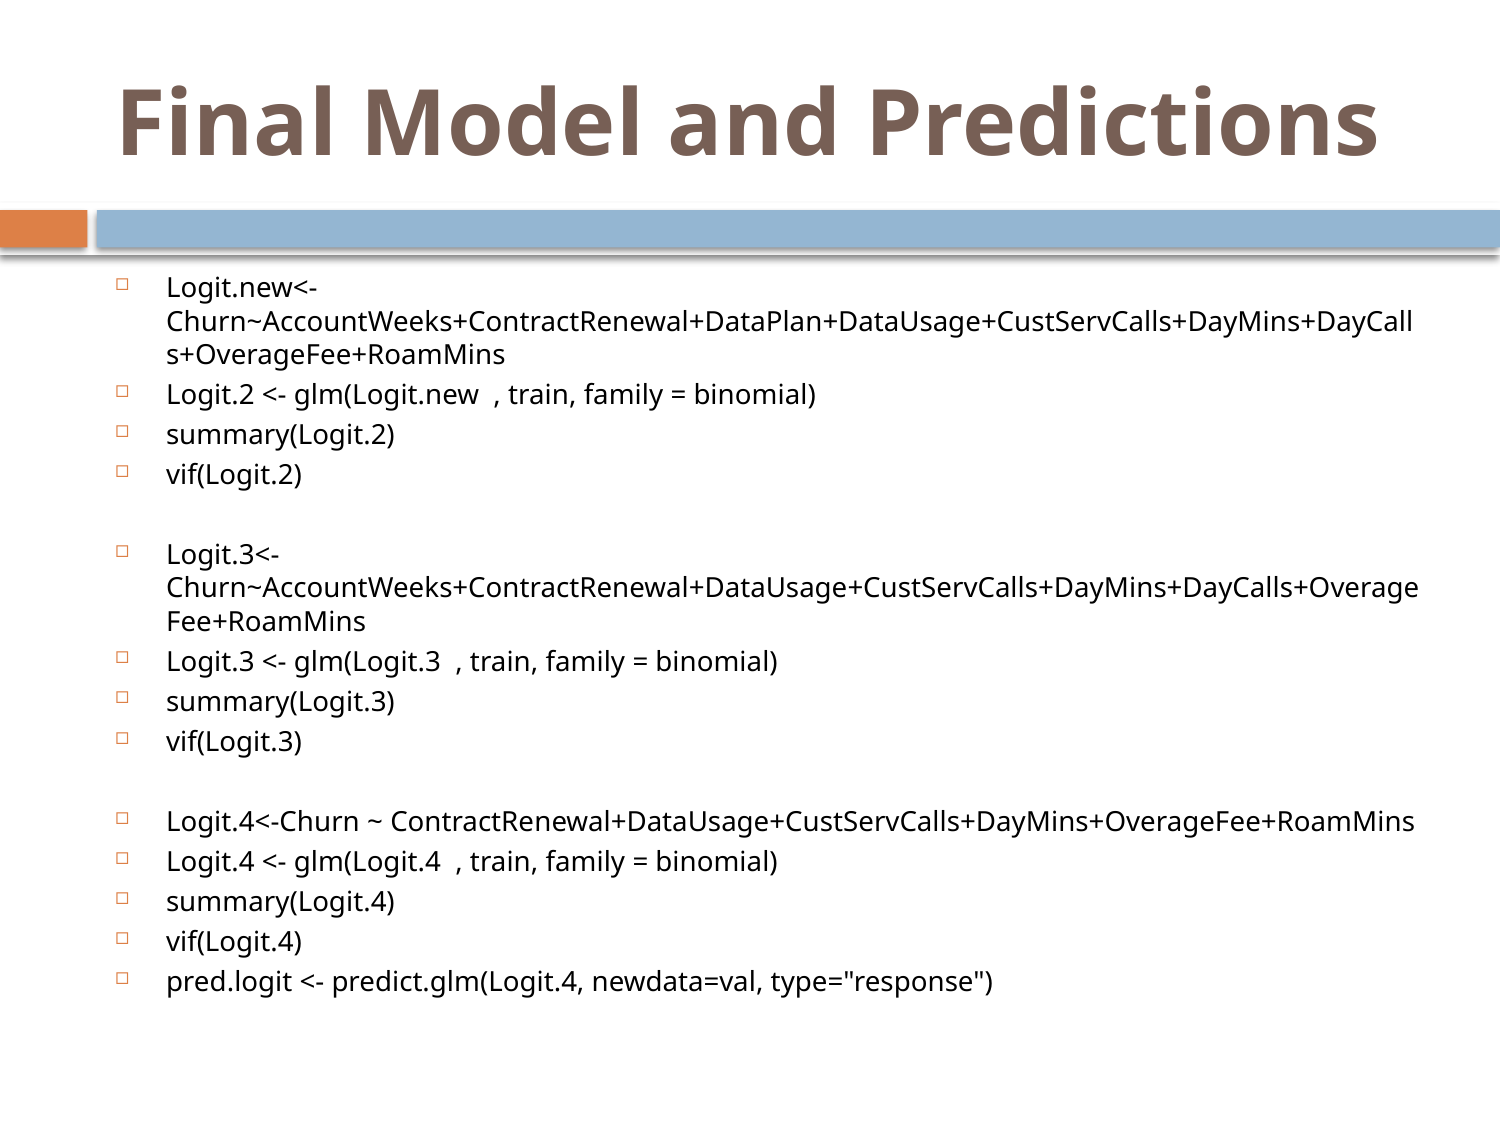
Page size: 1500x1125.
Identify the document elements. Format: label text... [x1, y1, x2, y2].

list Logit.new<-Churn~AccountWeeks+ContractRenewal+DataPlan+DataUsage+CustServCalls+DayMins+DayCalls+OverageFee+RoamMins Logit.2 <- glm(Logit.new , train, family = binomial) summary(Logit.2) vif(Logit.2) Logit.3<-Churn~AccountWeeks+ContractRenewal+DataUsage+CustServCalls+DayMins+DayCalls+OverageFee+RoamMins Logit.3 <- glm(Logit.3 , train, family = binomial) summary(Logit.3) vif(Logit.3) Logit.4<-Churn ~ ContractRenewal+DataUsage+CustServCalls+DayMins+OverageFee+RoamMins Logit.4 <- glm(Logit.4 , train, family = binomial) summary(Logit.4) vif(Logit.4) pred.logit <- predict.glm(Logit.4, newdata=val, type="response") [100, 262, 1438, 1050]
title Final Model and Predictions [100, 37, 1438, 200]
